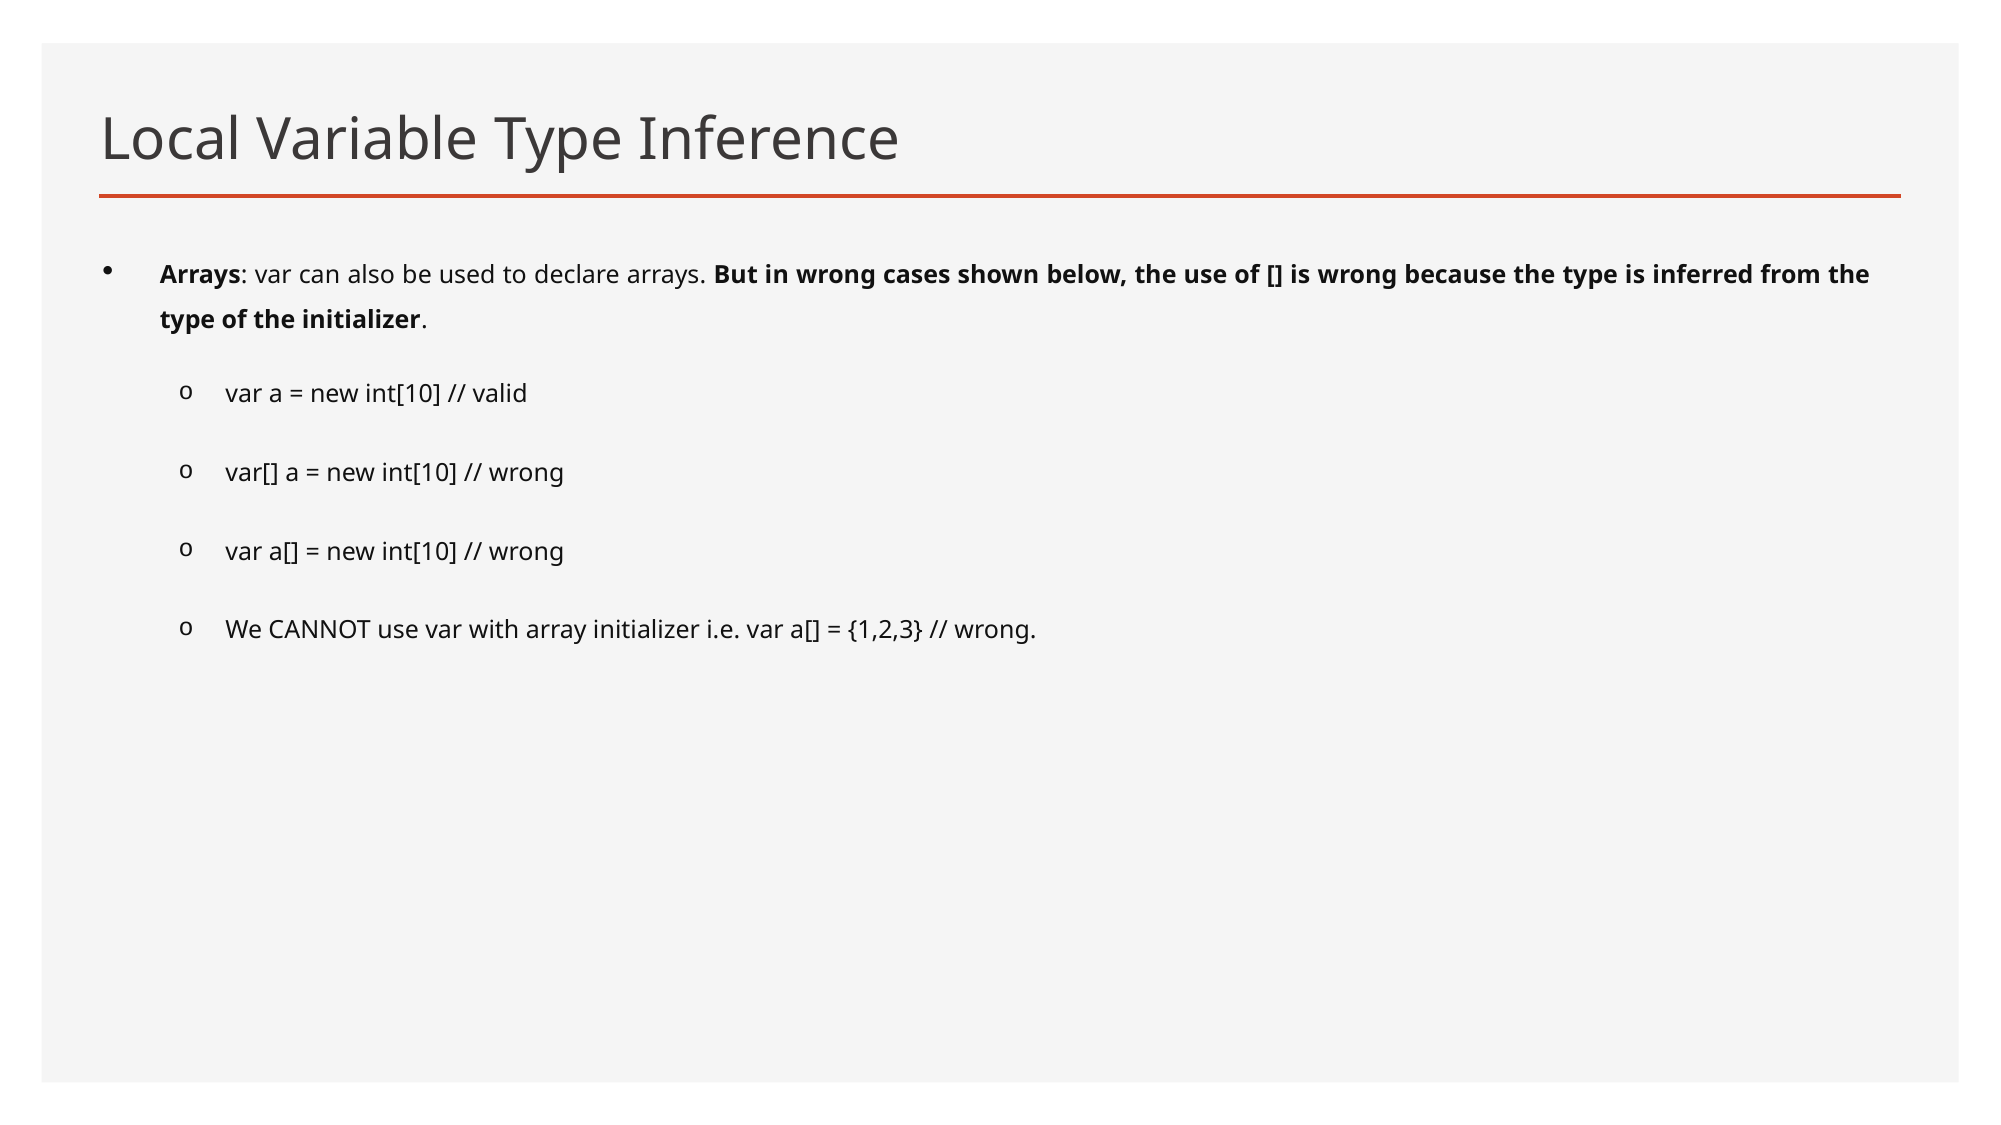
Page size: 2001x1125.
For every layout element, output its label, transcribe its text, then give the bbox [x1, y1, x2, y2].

list Arrays: var can also be used to declare arrays. But in wrong cases shown below, the use of [] is wrong because the type is inferred from the type of the initializer. var a = new int[10] // valid var[] a = new int[10] // wrong var a[] = new int[10] // wrong We CANNOT use var with array initializer i.e. var a[] = {1,2,3} // wrong. [88, 235, 1888, 888]
title Local Variable Type Inference [85, 73, 1214, 179]
